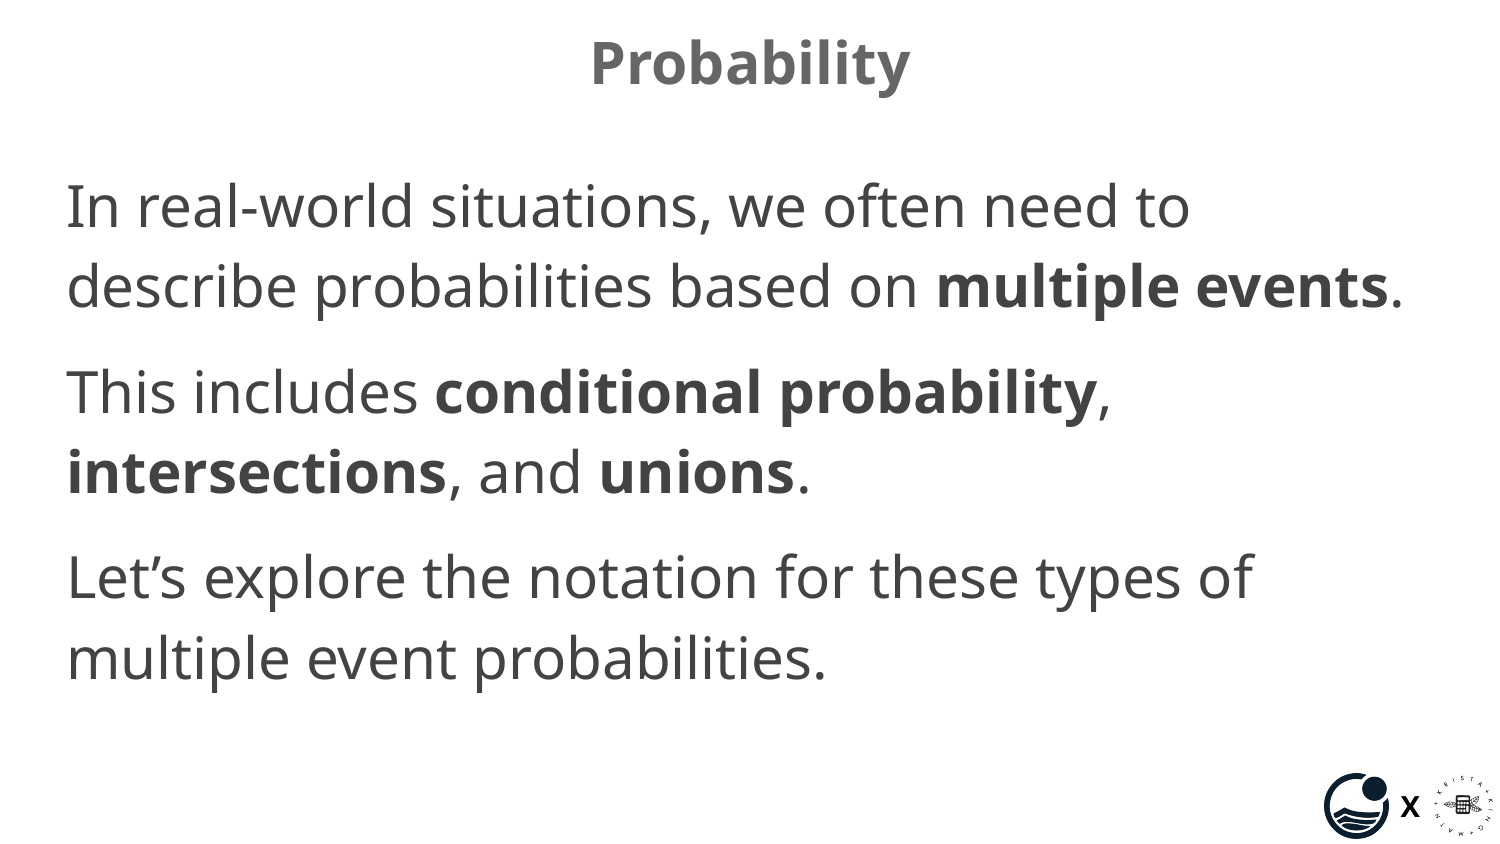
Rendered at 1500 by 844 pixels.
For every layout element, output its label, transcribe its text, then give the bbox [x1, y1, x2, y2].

picture [1324, 773, 1389, 839]
title Probability [51, 10, 1449, 105]
text_box X [1393, 775, 1427, 837]
picture [1430, 773, 1496, 839]
list In real-world situations, we often need to describe probabilities based on multiple events. This includes conditional probability, intersections, and unions. Let’s explore the notation for these types of multiple event probabilities. [51, 143, 1449, 750]
